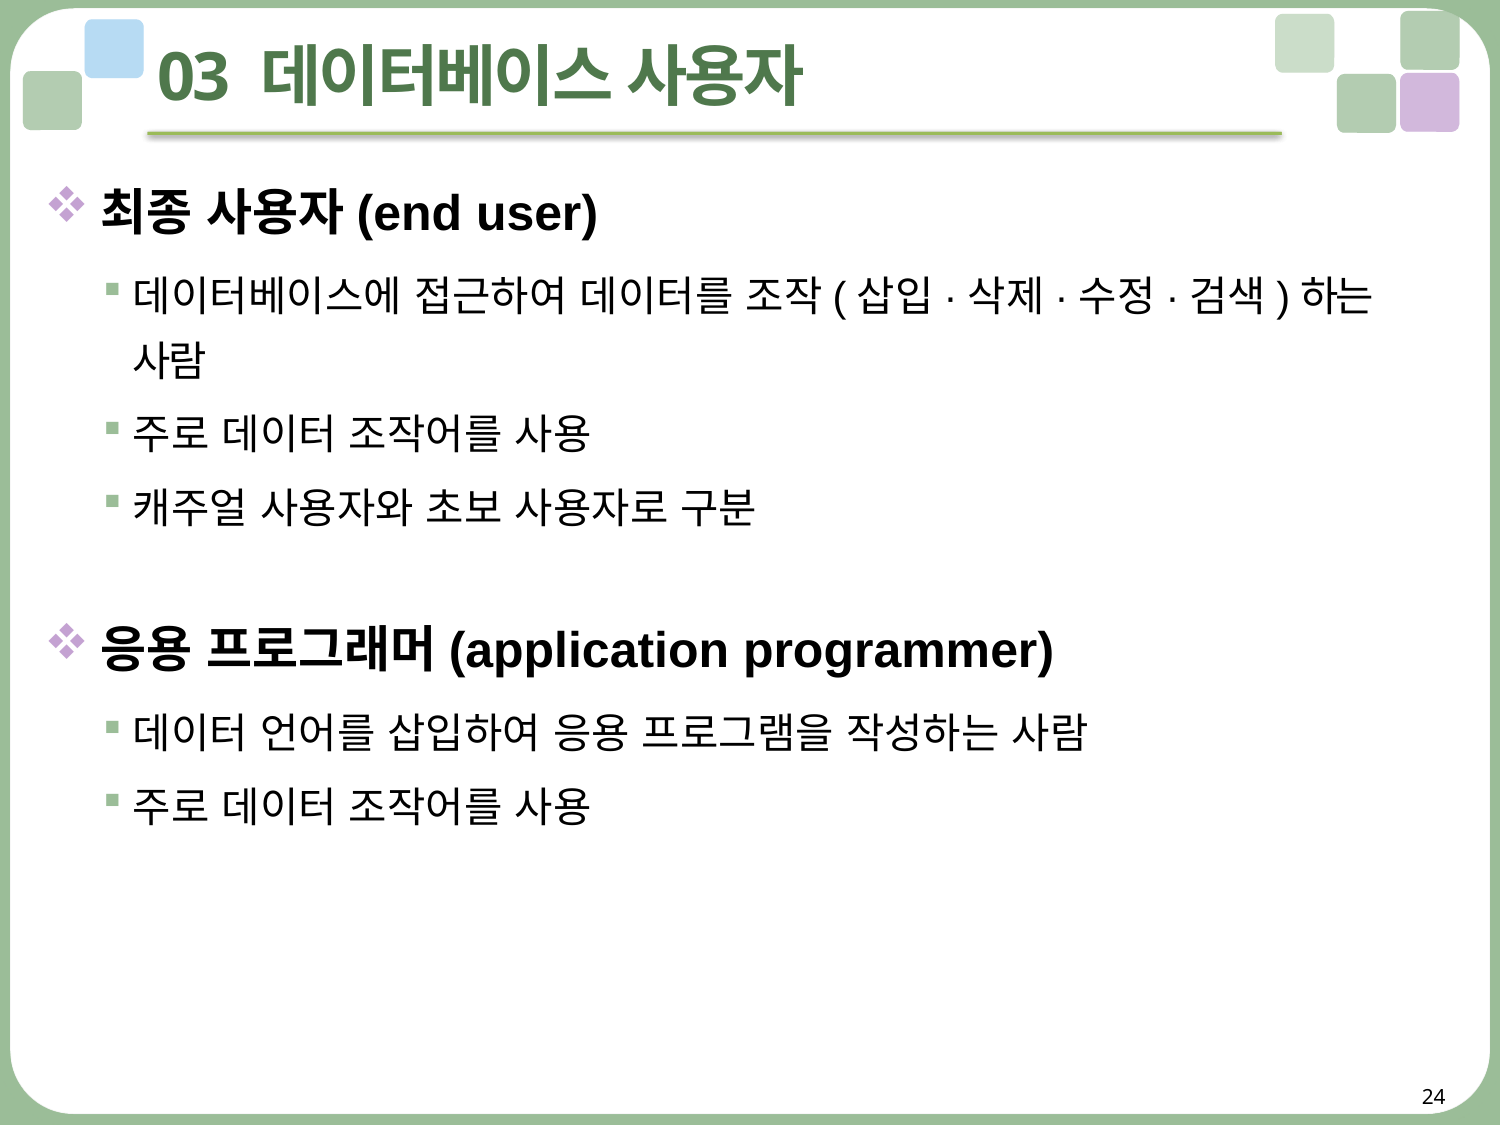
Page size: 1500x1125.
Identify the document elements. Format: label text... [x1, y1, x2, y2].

list 최종 사용자(end user) 데이터베이스에 접근하여 데이터를 조작(삽입·삭제·수정·검색)하는 사람 주로 데이터 조작어를 사용 캐주얼 사용자와 초보 사용자로 구분 응용 프로그래머(application programmer) 데이터 언어를 삽입하여 응용 프로그램을 작성하는 사람 주로 데이터 조작어를 사용 [29, 172, 1459, 1083]
picture [0, 0, 1500, 1125]
title 03 데이터베이스 사용자 [142, 25, 1459, 123]
